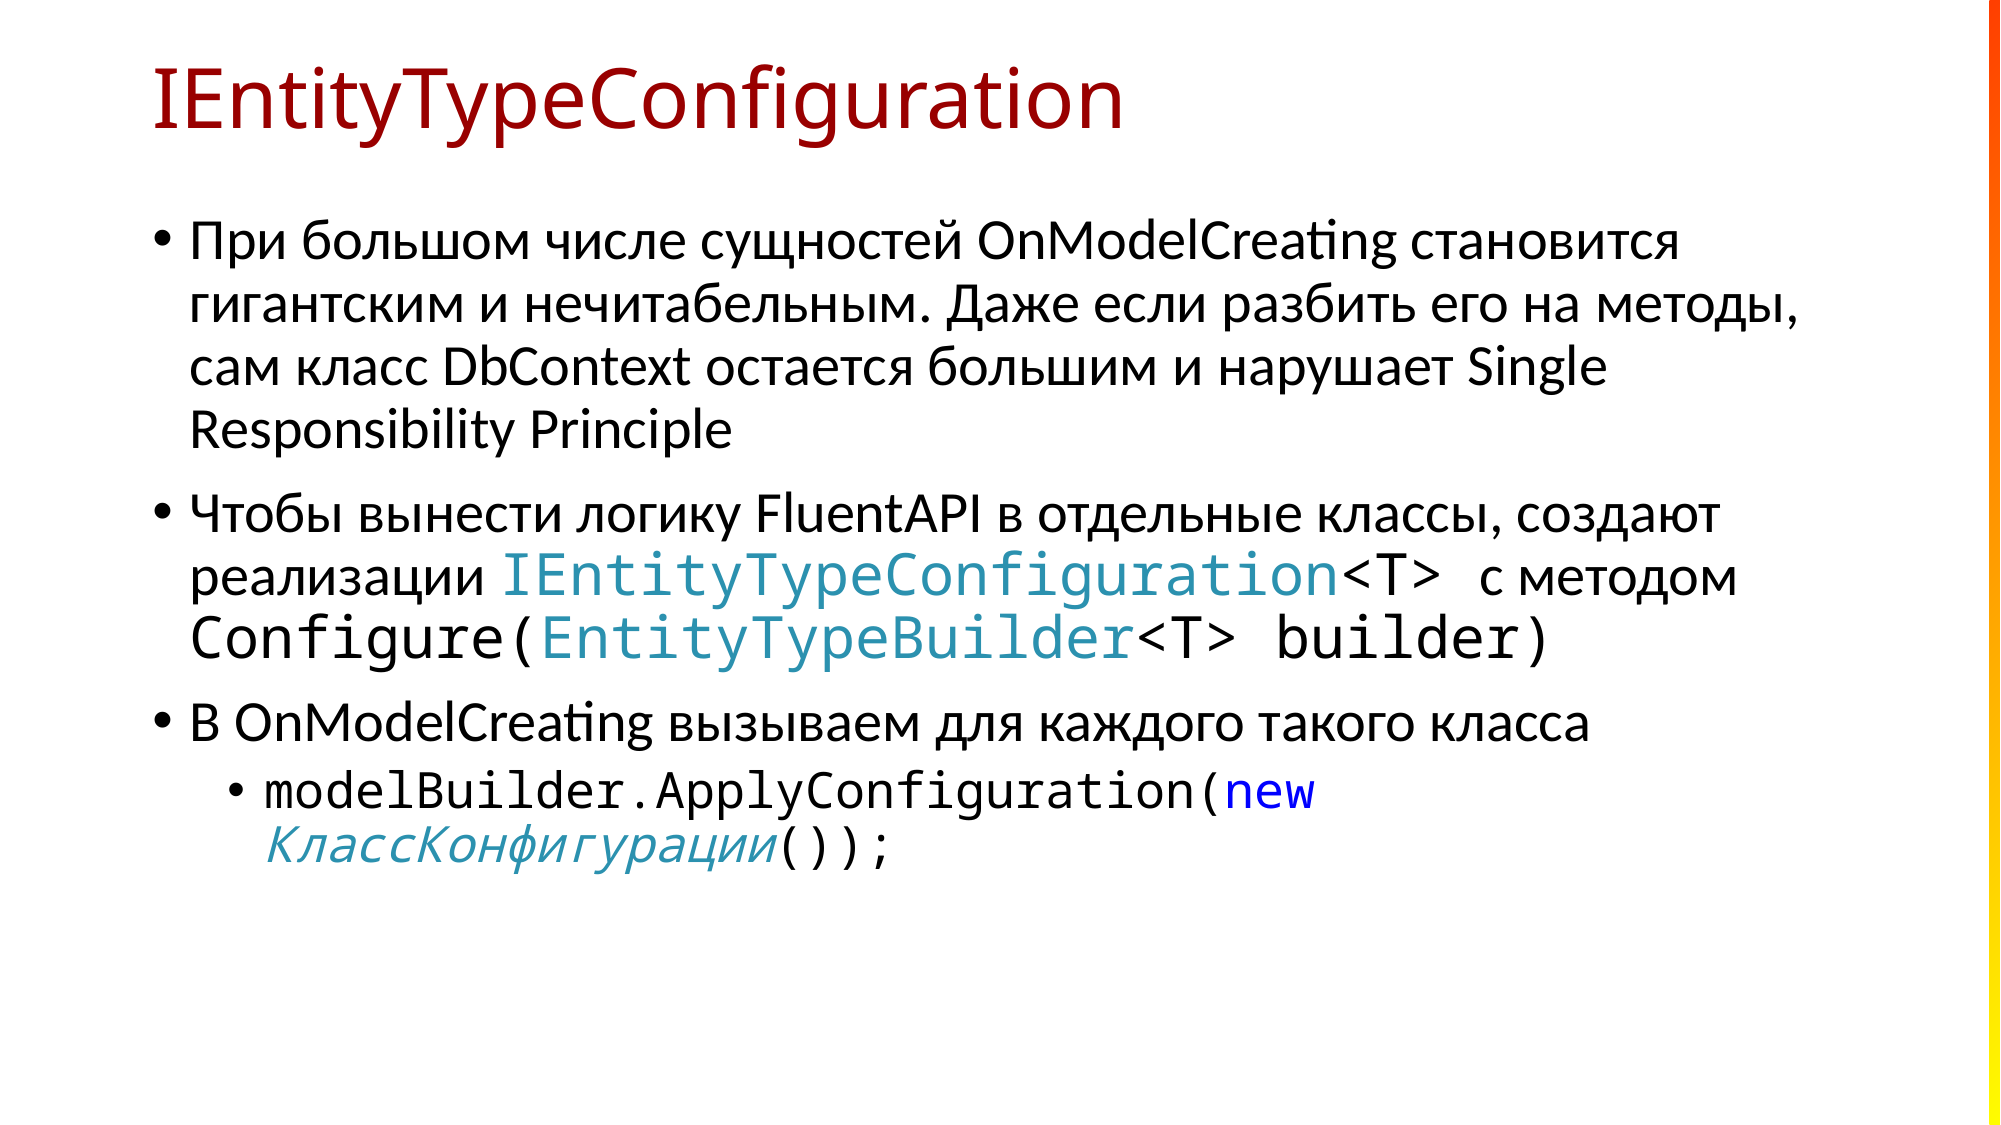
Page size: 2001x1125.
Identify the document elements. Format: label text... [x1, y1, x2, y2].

list При большом числе сущностей OnModelCreating становится гигантским и нечитабельным. Даже если разбить его на методы, сам класс DbContext остается большим и нарушает Single Responsibility Principle Чтобы вынести логику FluentAPI в отдельные классы, создают реализации IEntityTypeConfiguration<T> с методом Configure(EntityTypeBuilder<T> builder) В OnModelCreating вызываем для каждого такого класса modelBuilder.ApplyConfiguration(new КлассКонфигурации()); [137, 201, 1863, 1027]
title IEntityTypeConfiguration [137, 22, 1863, 182]
